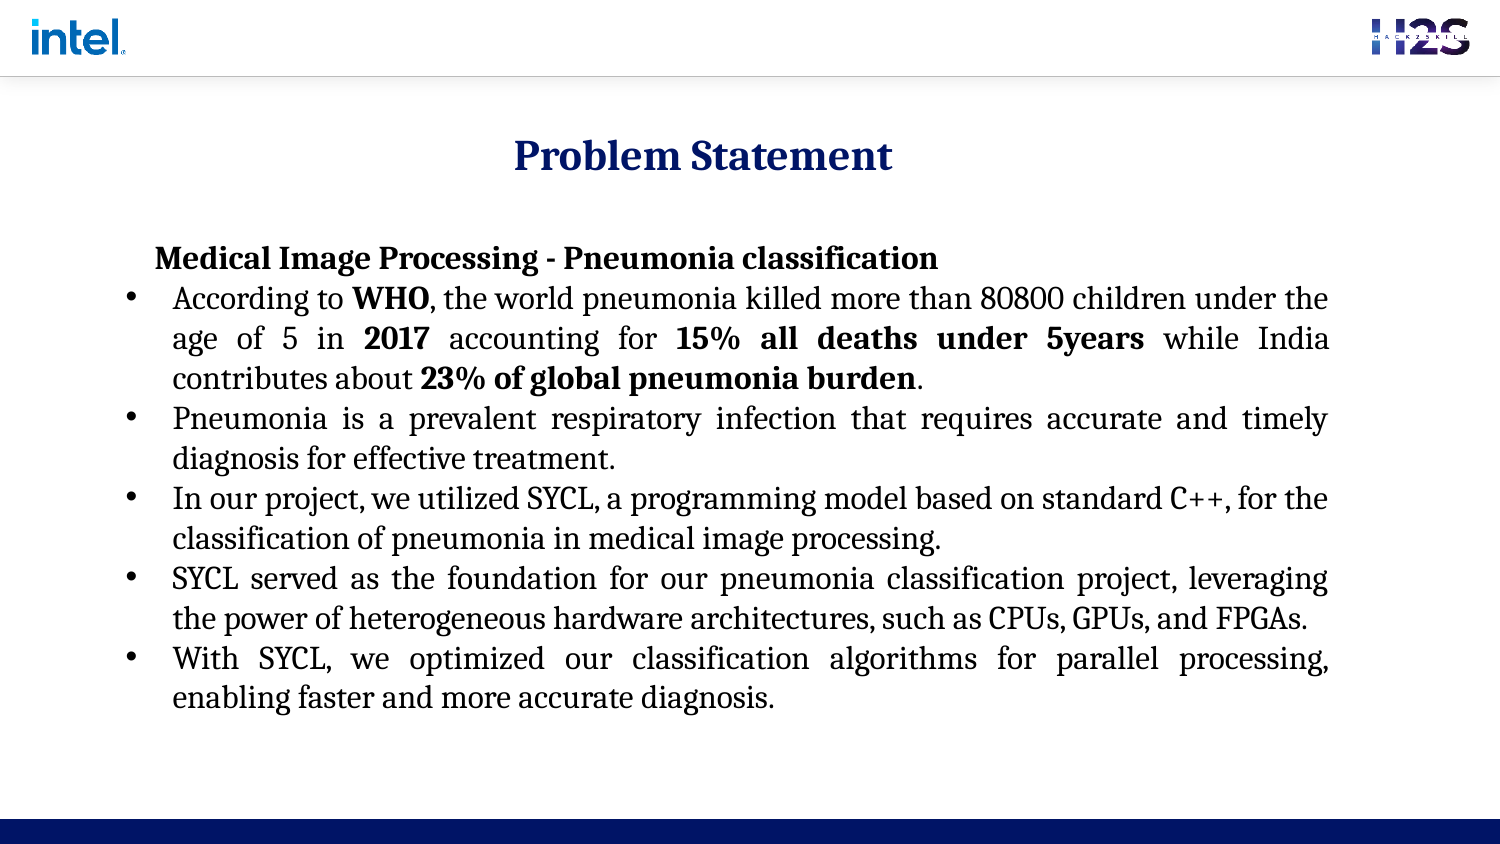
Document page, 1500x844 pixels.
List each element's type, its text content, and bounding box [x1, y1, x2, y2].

picture [0, 0, 1500, 100]
text_box Problem Statement [498, 111, 1196, 194]
text_box [0, 819, 1500, 844]
text_box Medical Image Processing - Pneumonia classification According to WHO, the world pneumonia killed more than 80800 children under the age of 5 in 2017 accounting for 15% all deaths under 5years while India contributes about 23% of global pneumonia burden. Pneumonia is a prevalent respiratory infection that requires accurate and timely diagnosis for effective treatment. In our project, we utilized SYCL, a programming model based on standard C++, for the classification of pneumonia in medical image processing. SYCL served as the foundation for our pneumonia classification project, leveraging the power of heterogeneous hardware architectures, such as CPUs, GPUs, and FPGAs. With SYCL, we optimized our classification algorithms for parallel processing, enabling faster and more accurate diagnosis. [110, 229, 1345, 723]
